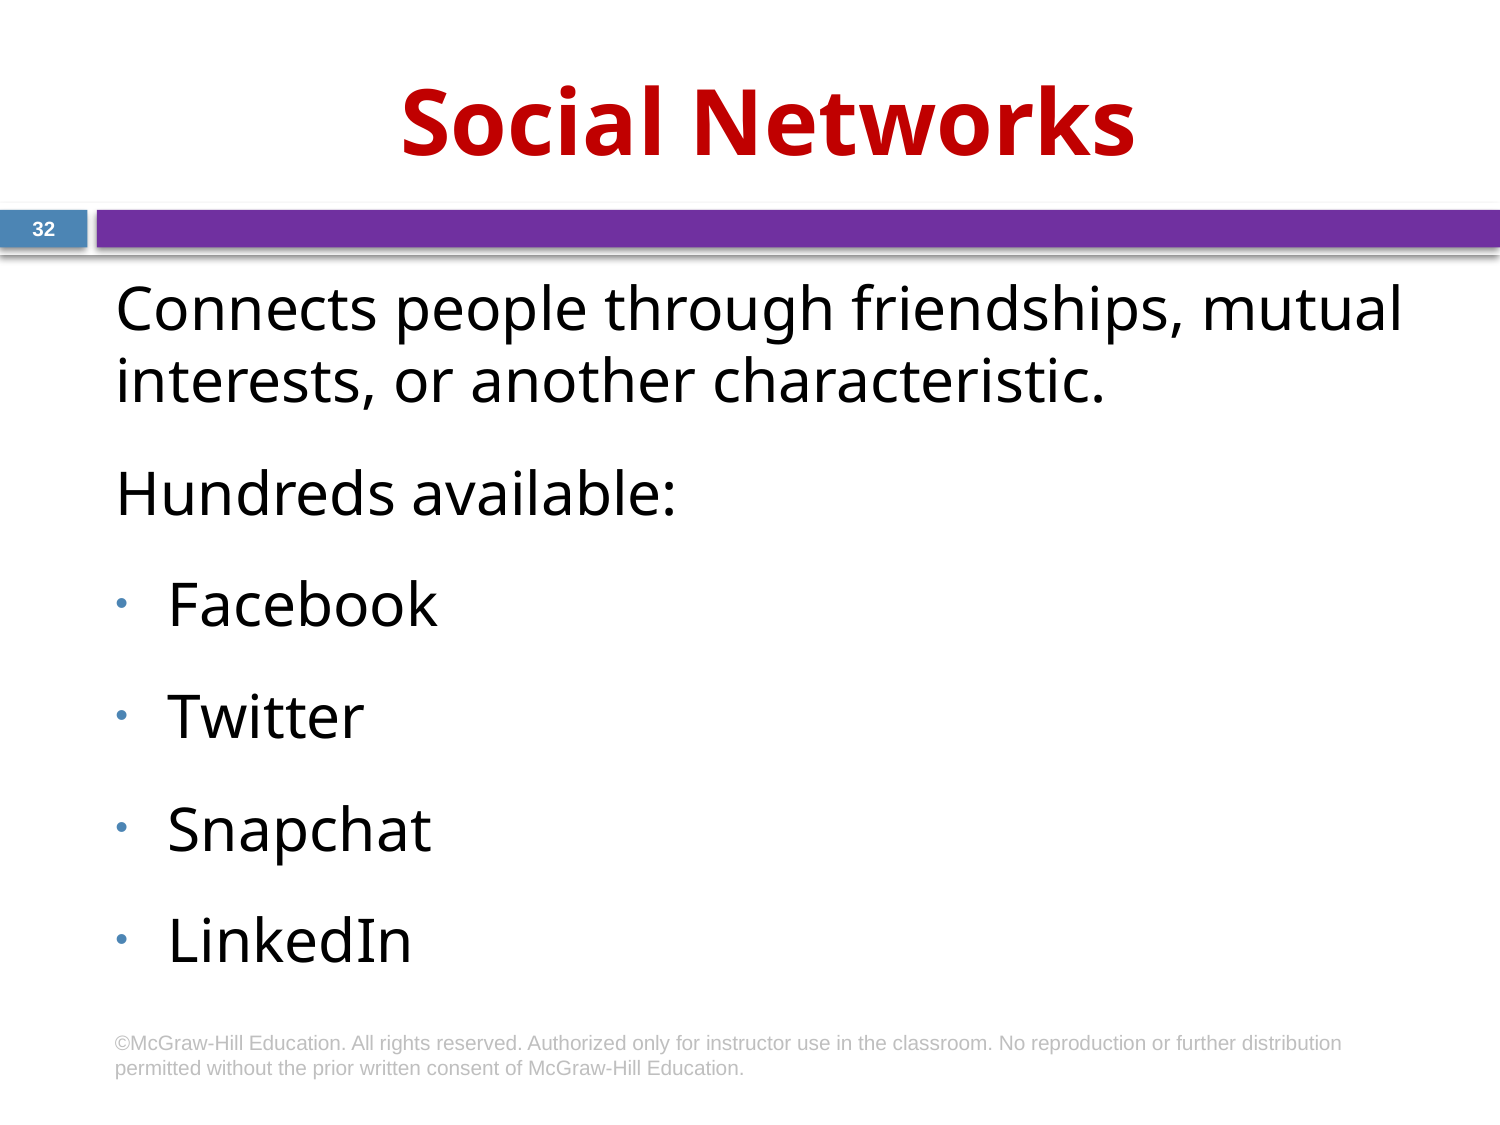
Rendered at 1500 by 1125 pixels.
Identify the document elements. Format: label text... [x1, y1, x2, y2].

footer ©McGraw-Hill Education. All rights reserved. Authorized only for instructor use in the classroom. No reproduction or further distribution permitted without the prior written consent of McGraw-Hill Education. [99, 1025, 1438, 1085]
title Social Networks [100, 37, 1439, 201]
list Connects people through friendships, mutual interests, or another characteristic. Hundreds available: Facebook Twitter Snapchat LinkedIn [100, 262, 1439, 1001]
slide_number 32 [0, 208, 88, 249]
